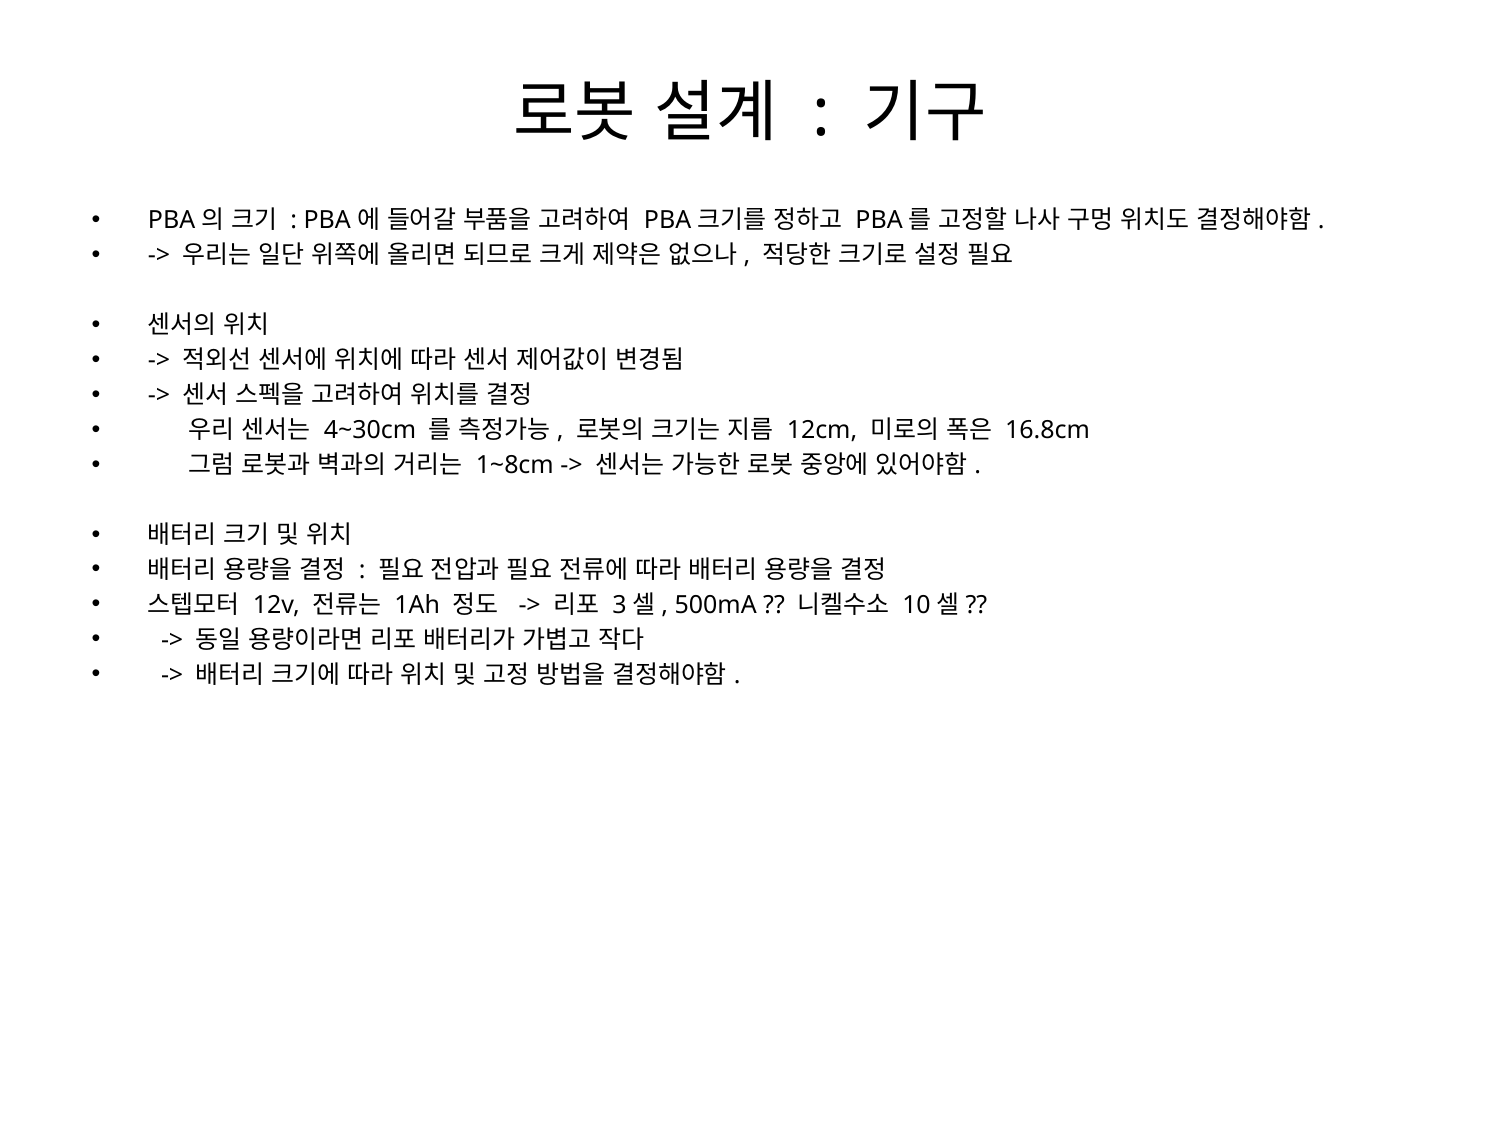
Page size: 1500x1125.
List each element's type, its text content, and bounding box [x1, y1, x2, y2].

title 로봇 설계 : 기구 [75, 45, 1425, 173]
list PBA의 크기 : PBA에 들어갈 부품을 고려하여 PBA크기를 정하고 PBA를 고정할 나사 구멍 위치도 결정해야함. -> 우리는 일단 위쪽에 올리면 되므로 크게 제약은 없으나, 적당한 크기로 설정 필요 센서의 위치 -> 적외선 센서에 위치에 따라 센서 제어값이 변경됨 -> 센서 스펙을 고려하여 위치를 결정 우리 센서는 4~30cm 를 측정가능, 로봇의 크기는 지름 12cm, 미로의 폭은 16.8cm 그럼 로봇과 벽과의 거리는 1~8cm -> 센서는 가능한 로봇 중앙에 있어야함. 배터리 크기 및 위치 배터리 용량을 결정 : 필요 전압과 필요 전류에 따라 배터리 용량을 결정 스텝모터 12v, 전류는 1Ah 정도 -> 리포 3셀, 500mA ?? 니켈수소 10셀?? -> 동일 용량이라면 리포 배터리가 가볍고 작다 -> 배터리 크기에 따라 위치 및 고정 방법을 결정해야함. [76, 196, 1427, 939]
